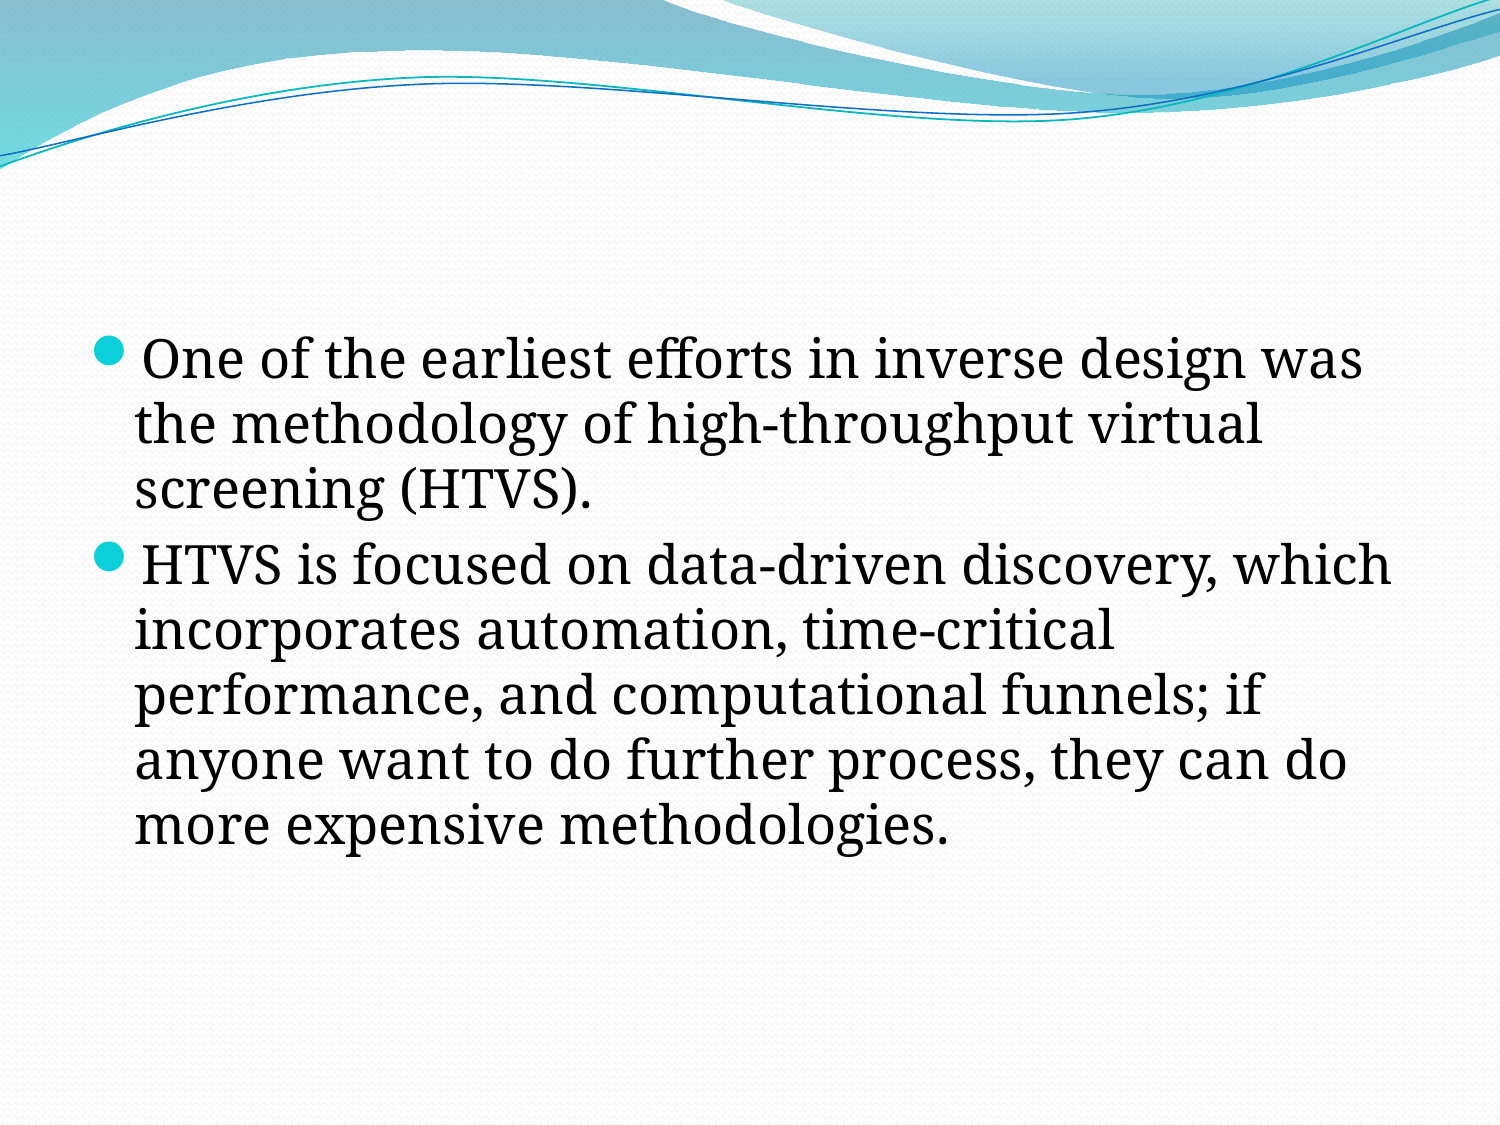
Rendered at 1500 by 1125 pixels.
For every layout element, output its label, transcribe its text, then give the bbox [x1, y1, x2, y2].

list One of the earliest efforts in inverse design was the methodology of high-throughput virtual screening (HTVS). HTVS is focused on data-driven discovery, which incorporates automation, time-critical performance, and computational funnels; if anyone want to do further process, they can do more expensive methodologies. [75, 317, 1425, 1038]
